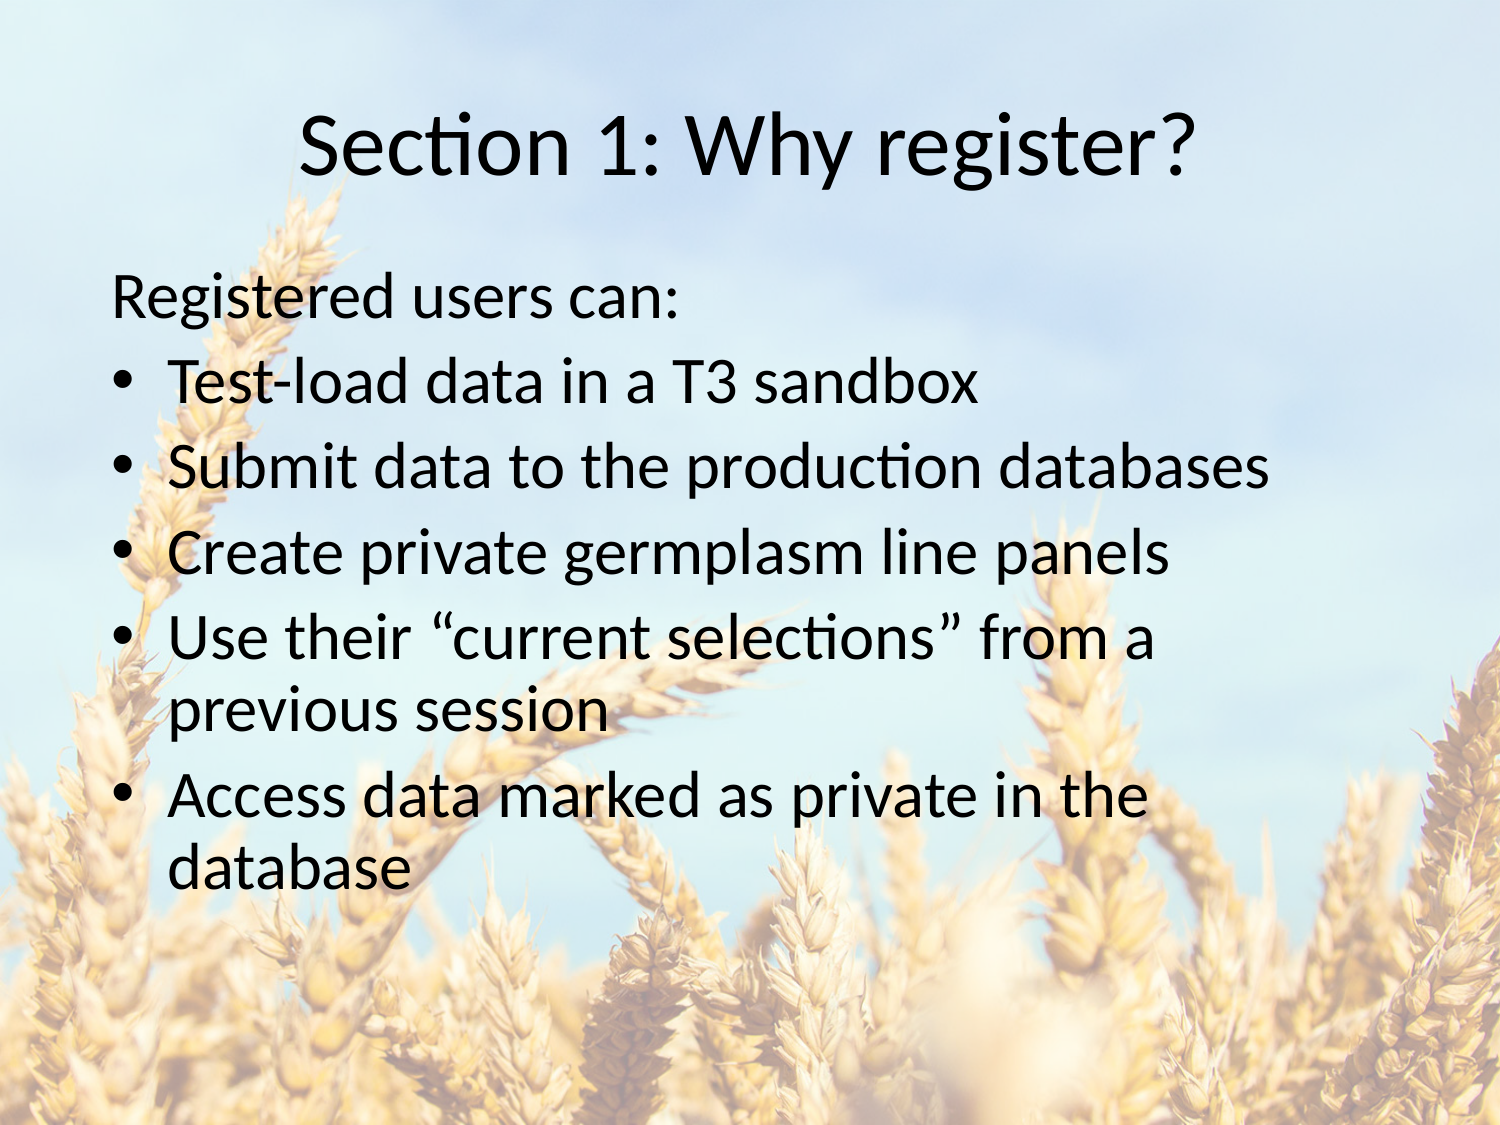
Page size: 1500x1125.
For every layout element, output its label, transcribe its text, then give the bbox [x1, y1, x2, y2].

title Section 1: Why register? [75, 45, 1425, 233]
list Registered users can: Test-load data in a T3 sandbox Submit data to the production databases Create private germplasm line panels Use their “current selections” from a previous session Access data marked as private in the database [96, 252, 1403, 996]
